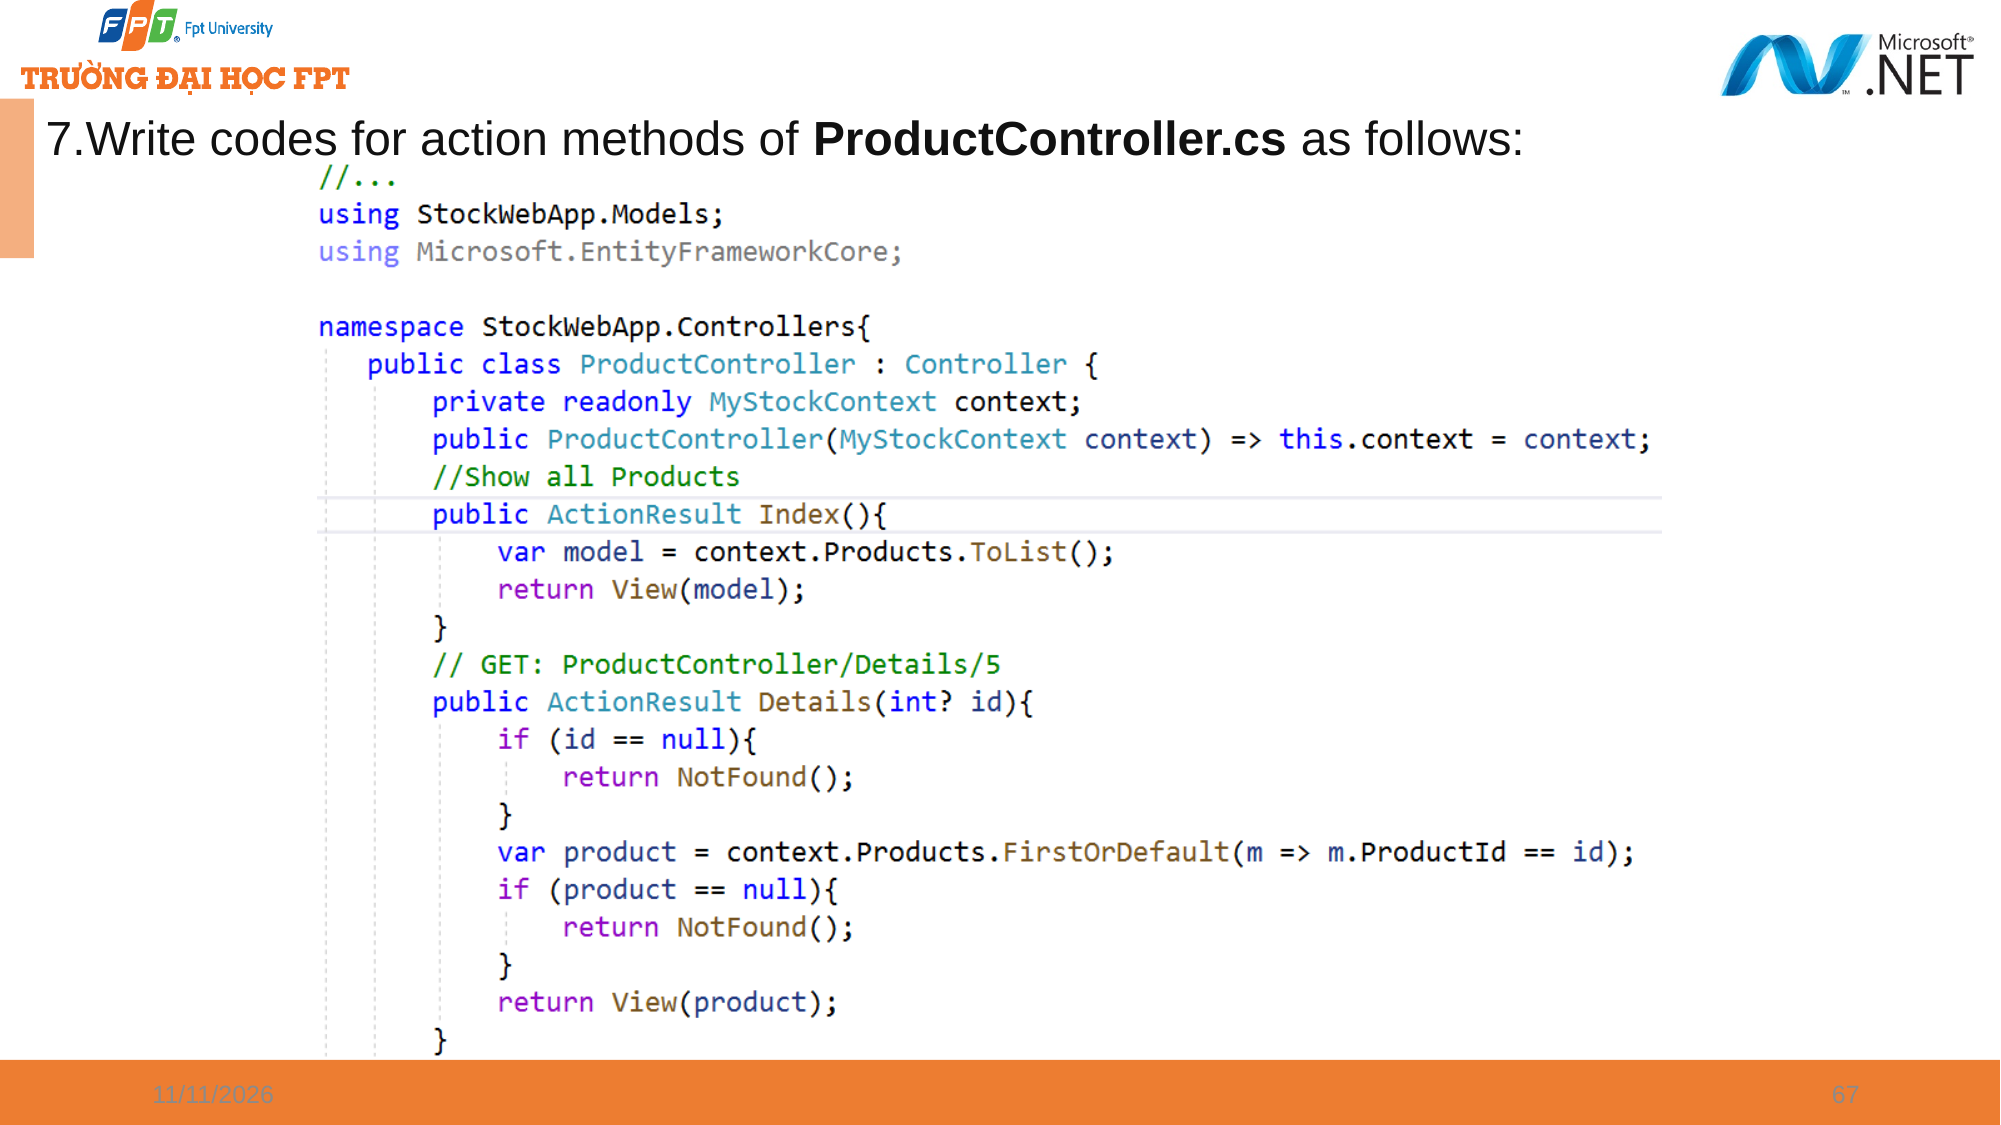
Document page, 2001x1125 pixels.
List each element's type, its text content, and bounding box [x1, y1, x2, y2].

text_box 7.Write codes for action methods of ProductController.cs as follows: [30, 94, 1600, 173]
picture [317, 161, 1662, 1058]
slide_number 67 [1424, 1063, 1875, 1123]
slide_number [137, 1063, 588, 1123]
picture [1685, 0, 2001, 129]
